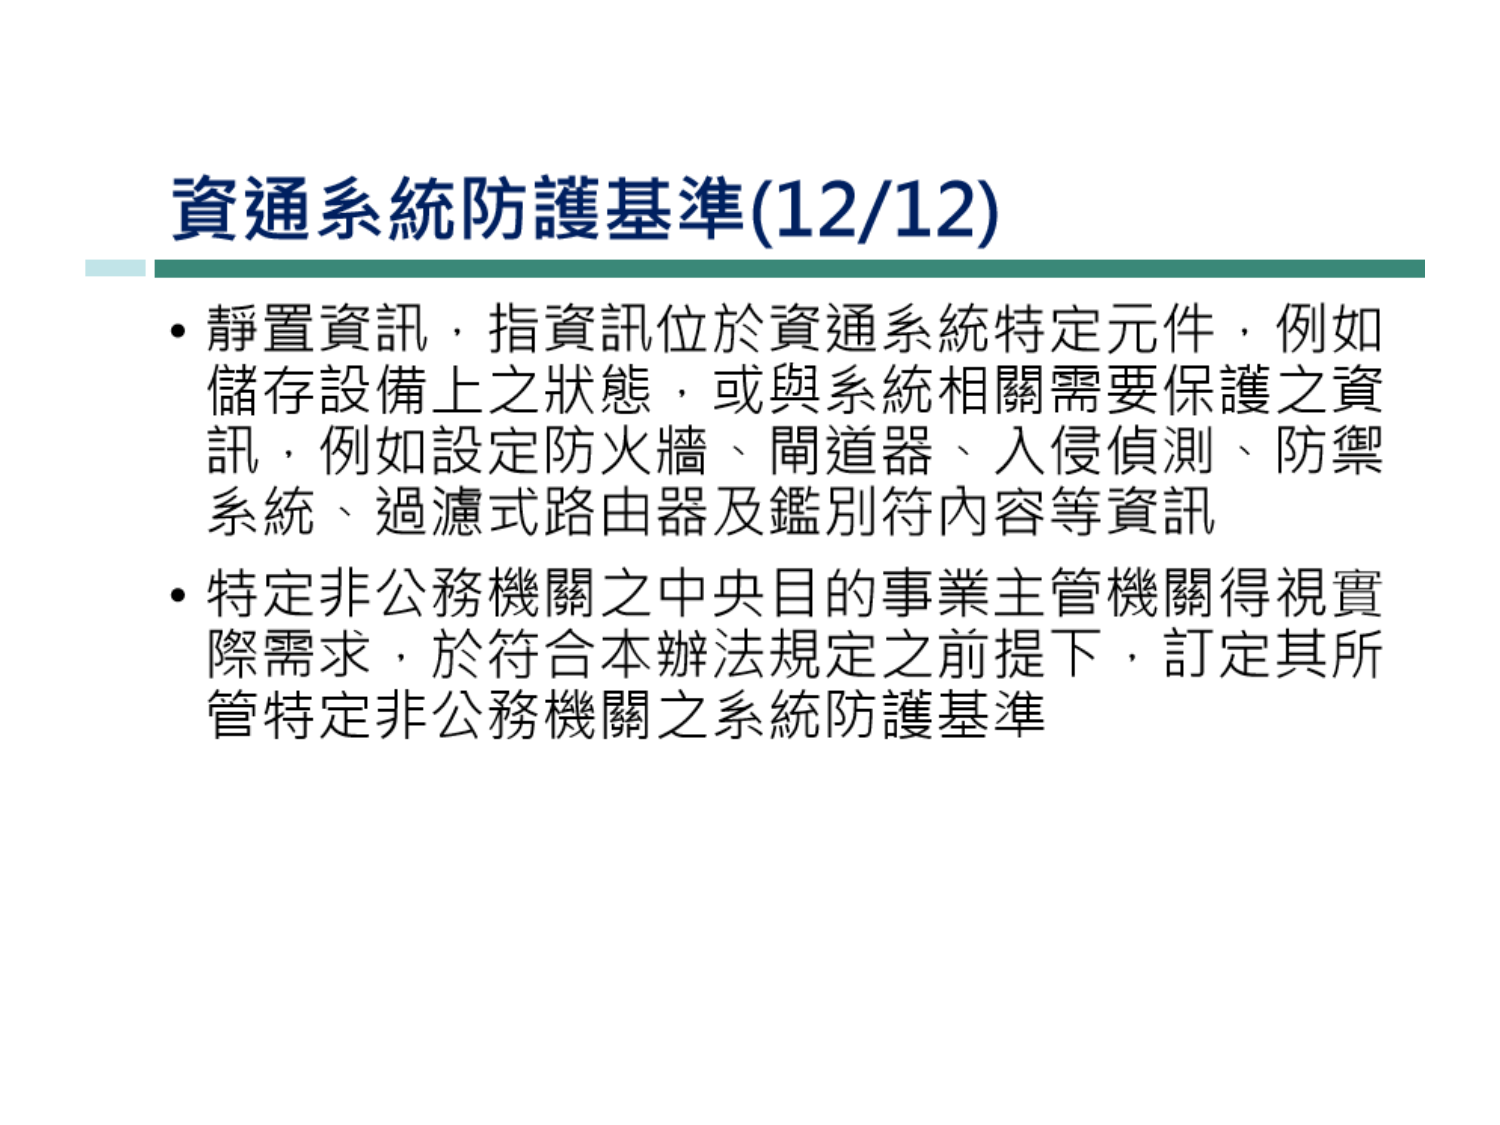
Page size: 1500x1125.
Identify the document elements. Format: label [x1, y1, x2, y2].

list [74, 148, 1426, 830]
